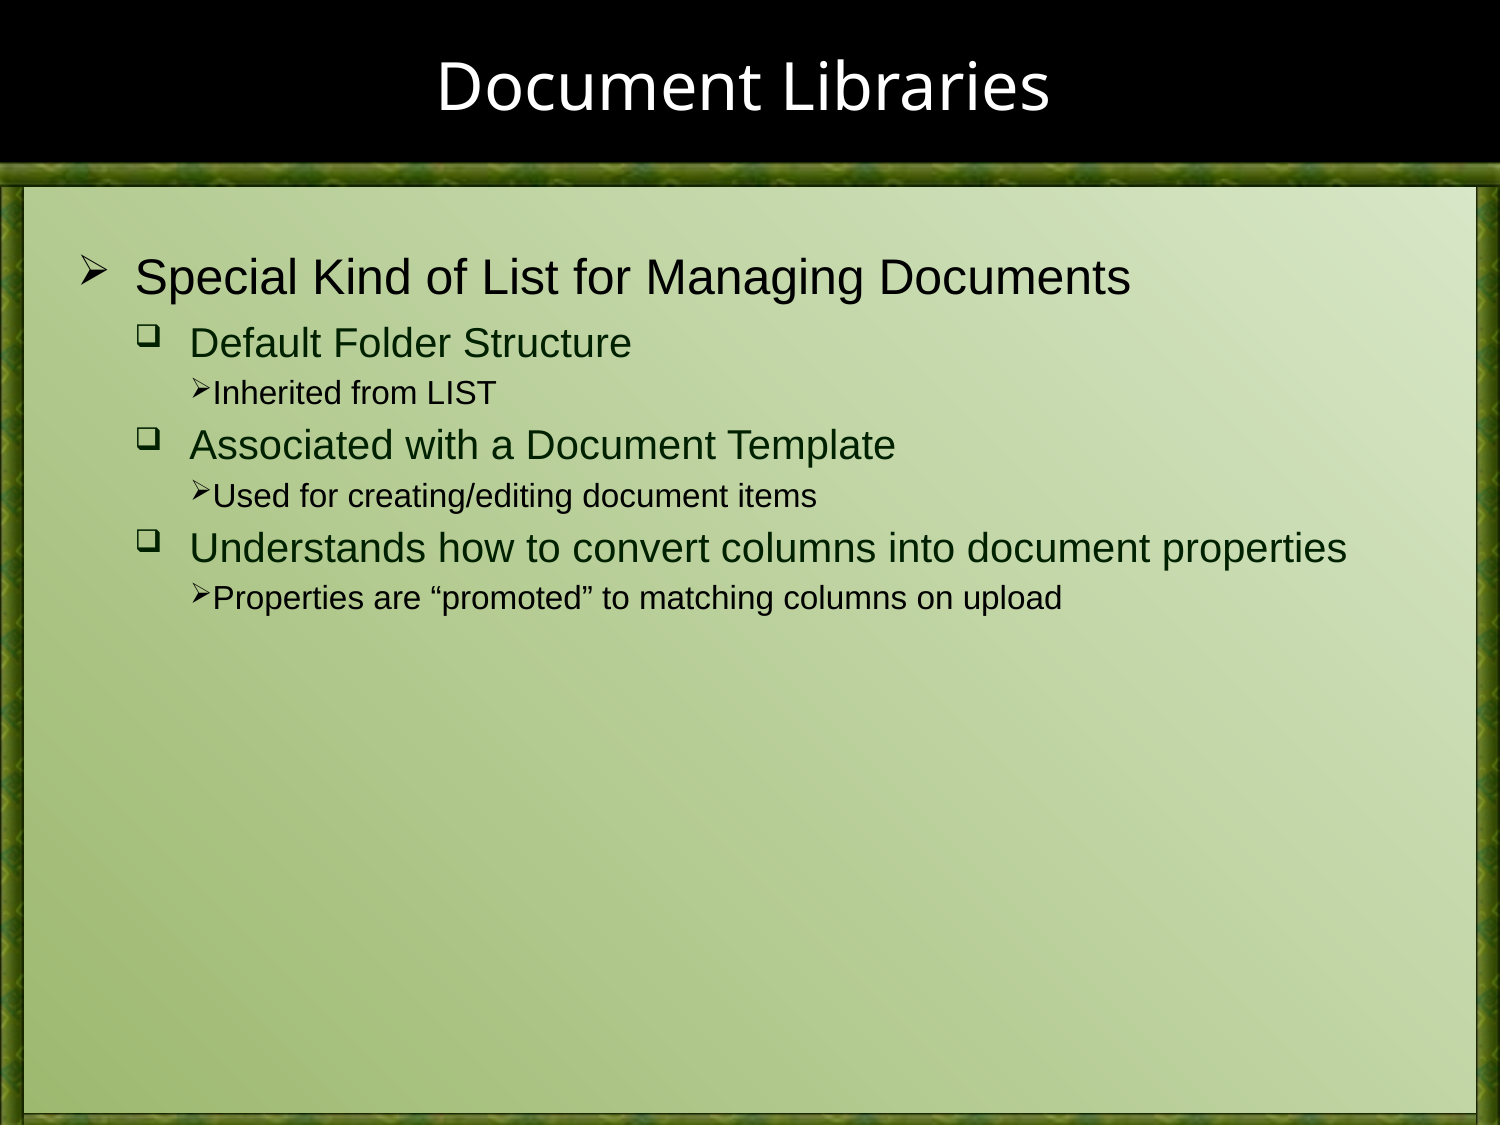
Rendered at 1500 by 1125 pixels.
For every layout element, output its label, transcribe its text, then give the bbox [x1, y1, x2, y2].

list Special Kind of List for Managing Documents Default Folder Structure Inherited from LIST Associated with a Document Template Used for creating/editing document items Understands how to convert columns into document properties Properties are “promoted” to matching columns on upload [62, 237, 1438, 1088]
picture [0, 162, 1500, 1125]
title Document Libraries [24, 0, 1463, 186]
